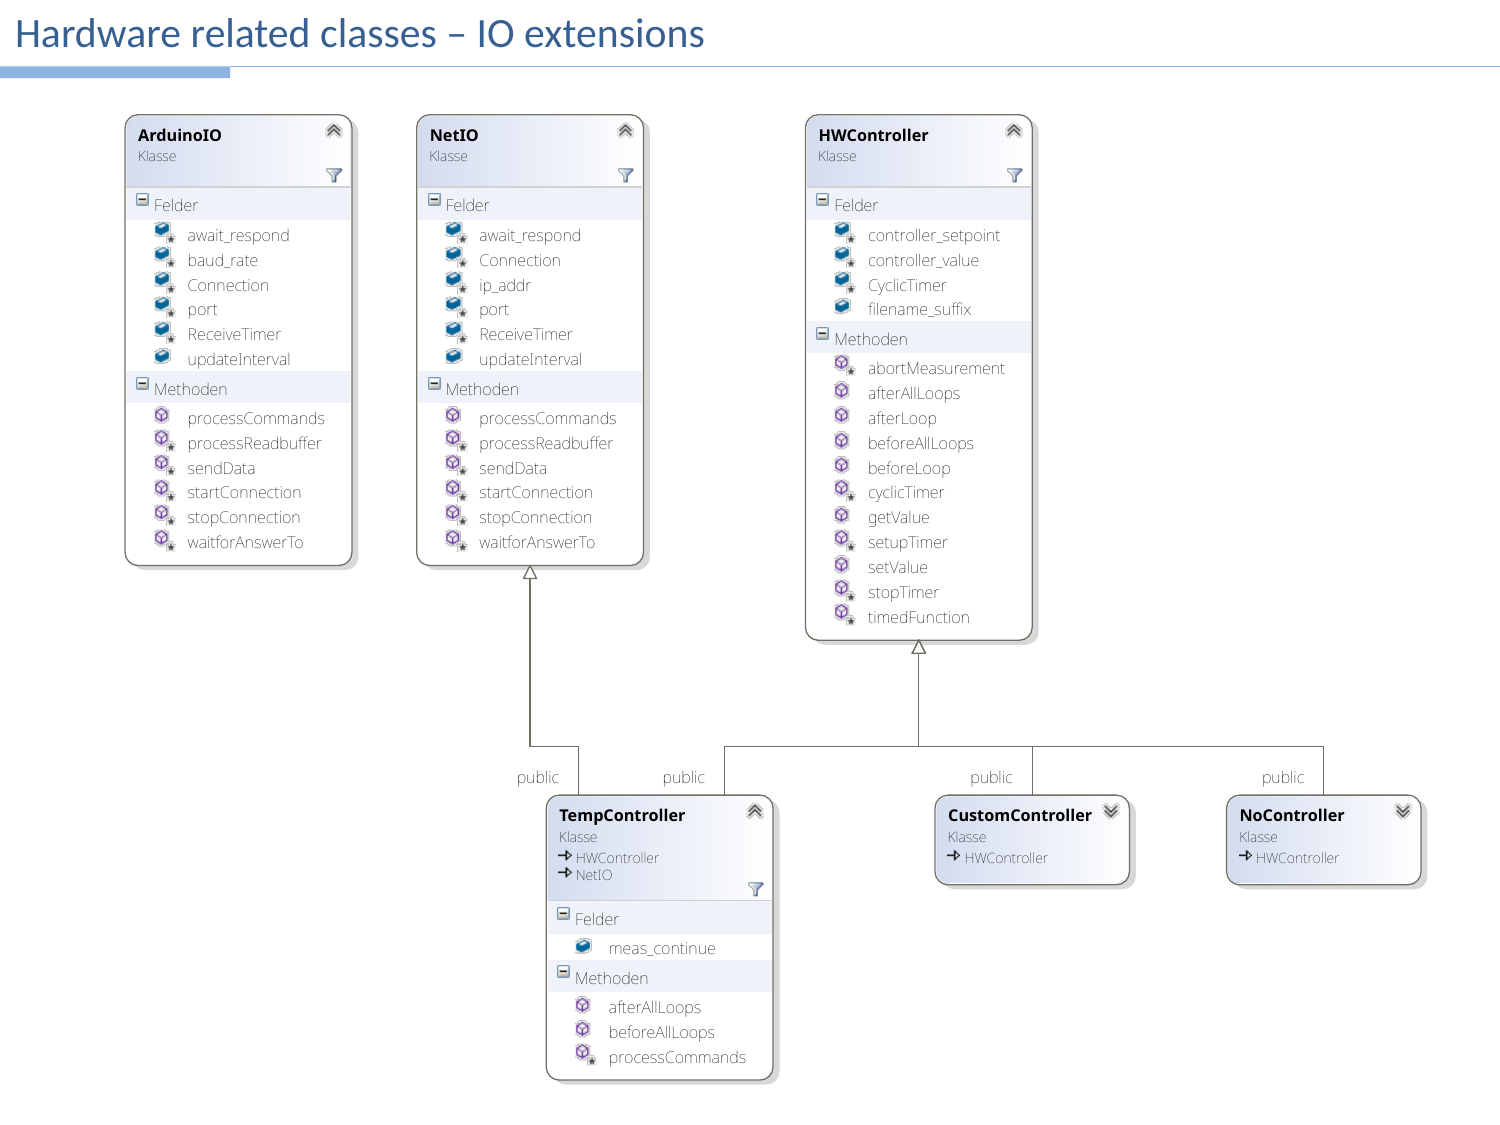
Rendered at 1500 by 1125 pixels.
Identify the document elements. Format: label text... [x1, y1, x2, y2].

title Hardware related classes – IO extensions [0, 0, 1344, 67]
picture [111, 101, 1436, 1095]
